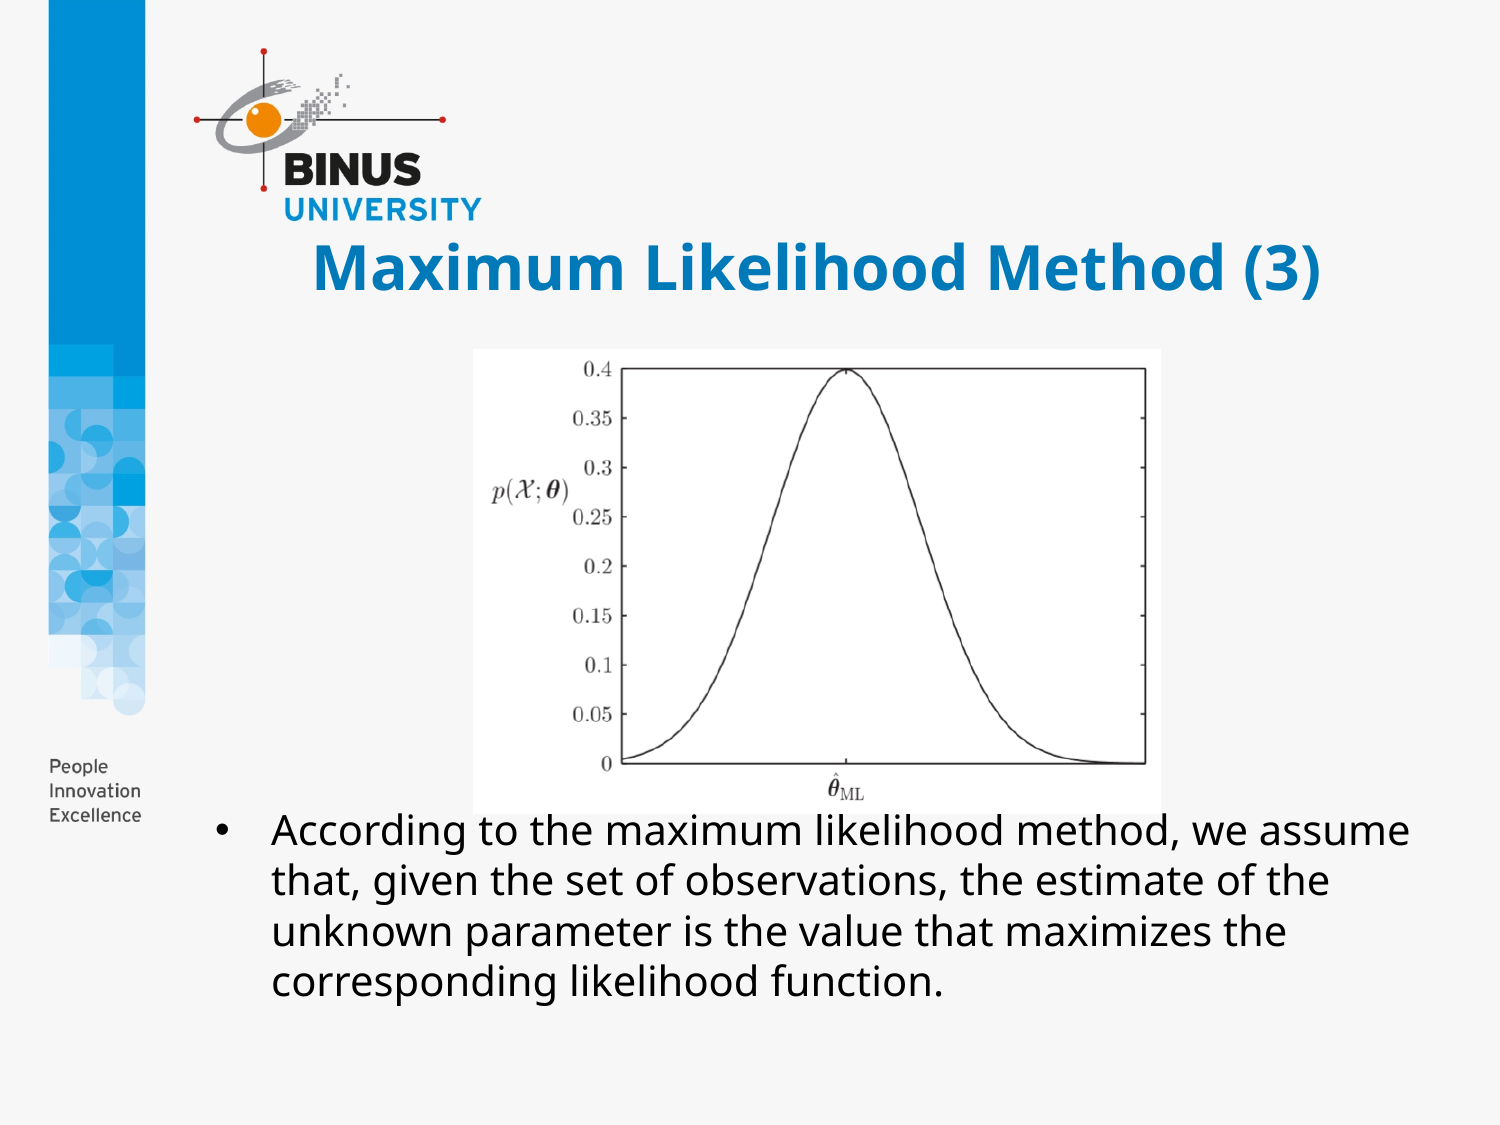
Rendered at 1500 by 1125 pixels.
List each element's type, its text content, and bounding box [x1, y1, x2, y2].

title Maximum Likelihood Method (3) [200, 200, 1435, 329]
picture [473, 349, 1162, 814]
picture [0, 0, 1500, 845]
list According to the maximum likelihood method, we assume that, given the set of observations, the estimate of the unknown parameter is the value that maximizes the corresponding likelihood function. [200, 329, 1436, 1062]
